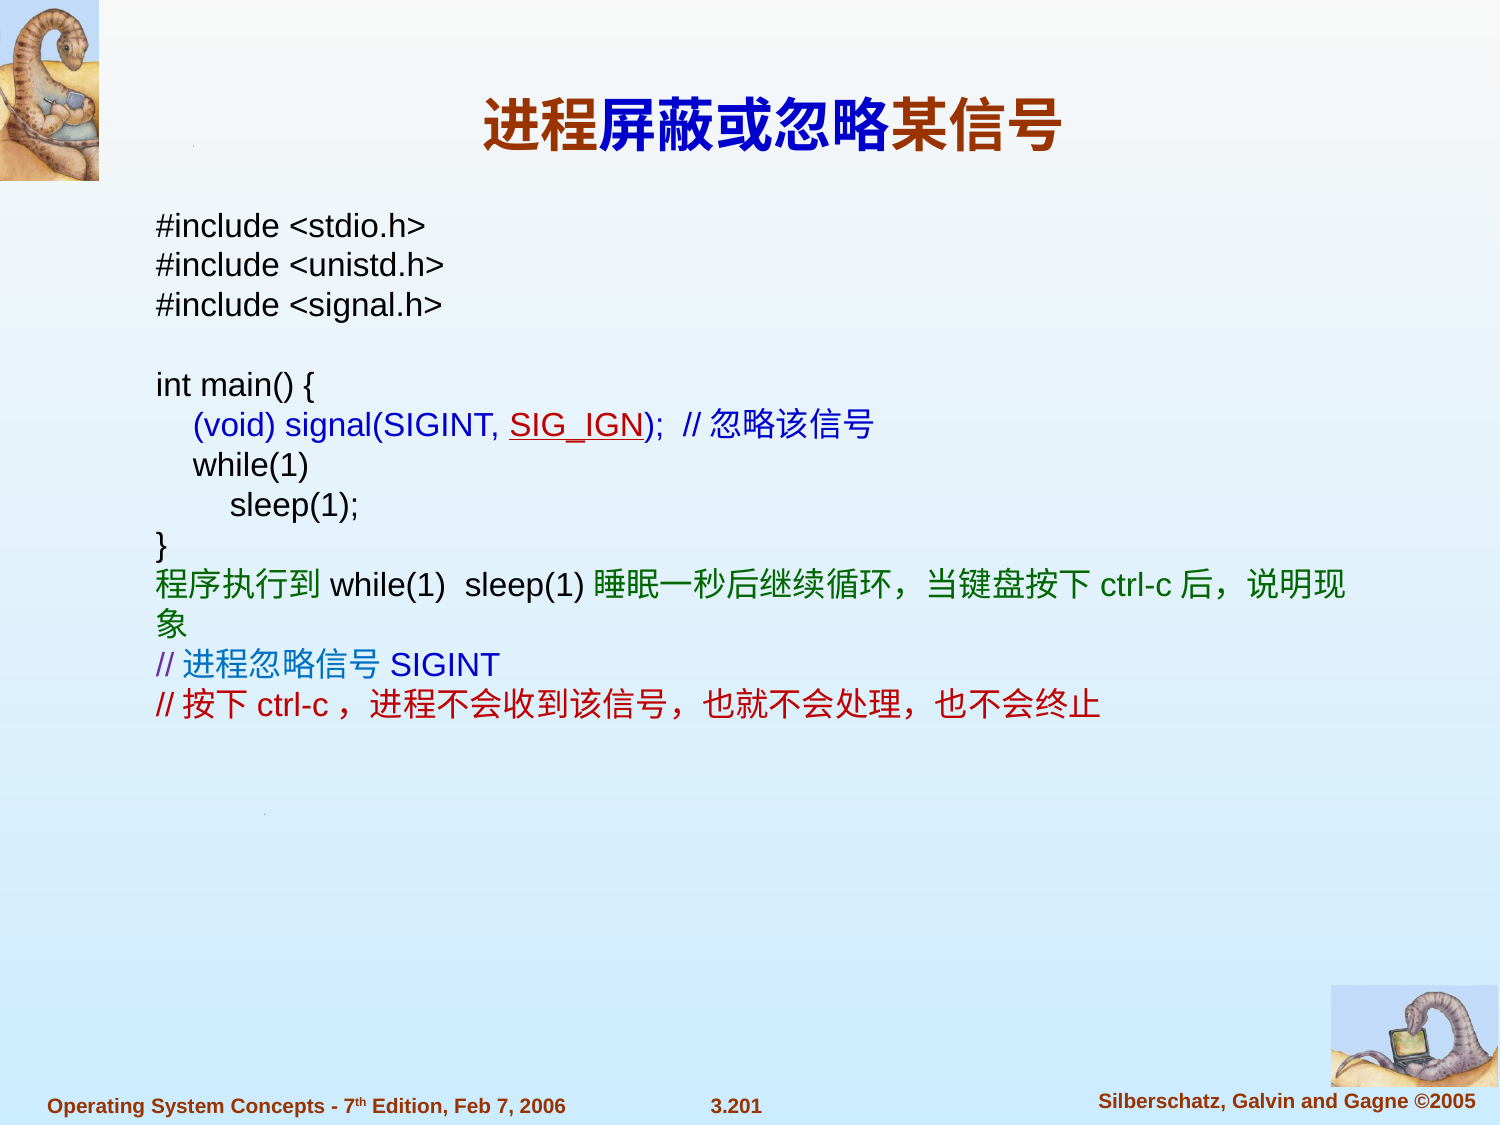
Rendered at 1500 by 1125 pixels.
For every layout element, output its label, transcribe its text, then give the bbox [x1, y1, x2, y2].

text_box 进程屏蔽或忽略某信号 [166, 80, 1381, 166]
picture [0, 0, 99, 181]
text_box #include <stdio.h> #include <unistd.h> #include <signal.h> int main() { (void) signal(SIGINT, SIG_IGN); //忽略该信号 while(1) sleep(1); } 程序执行到while(1) sleep(1)睡眠一秒后继续循环，当键盘按下ctrl-c后，说明现象 //进程忽略信号SIGINT //按下ctrl-c，进程不会收到该信号，也就不会处理，也不会终止 [141, 196, 1381, 770]
picture [1331, 985, 1498, 1087]
